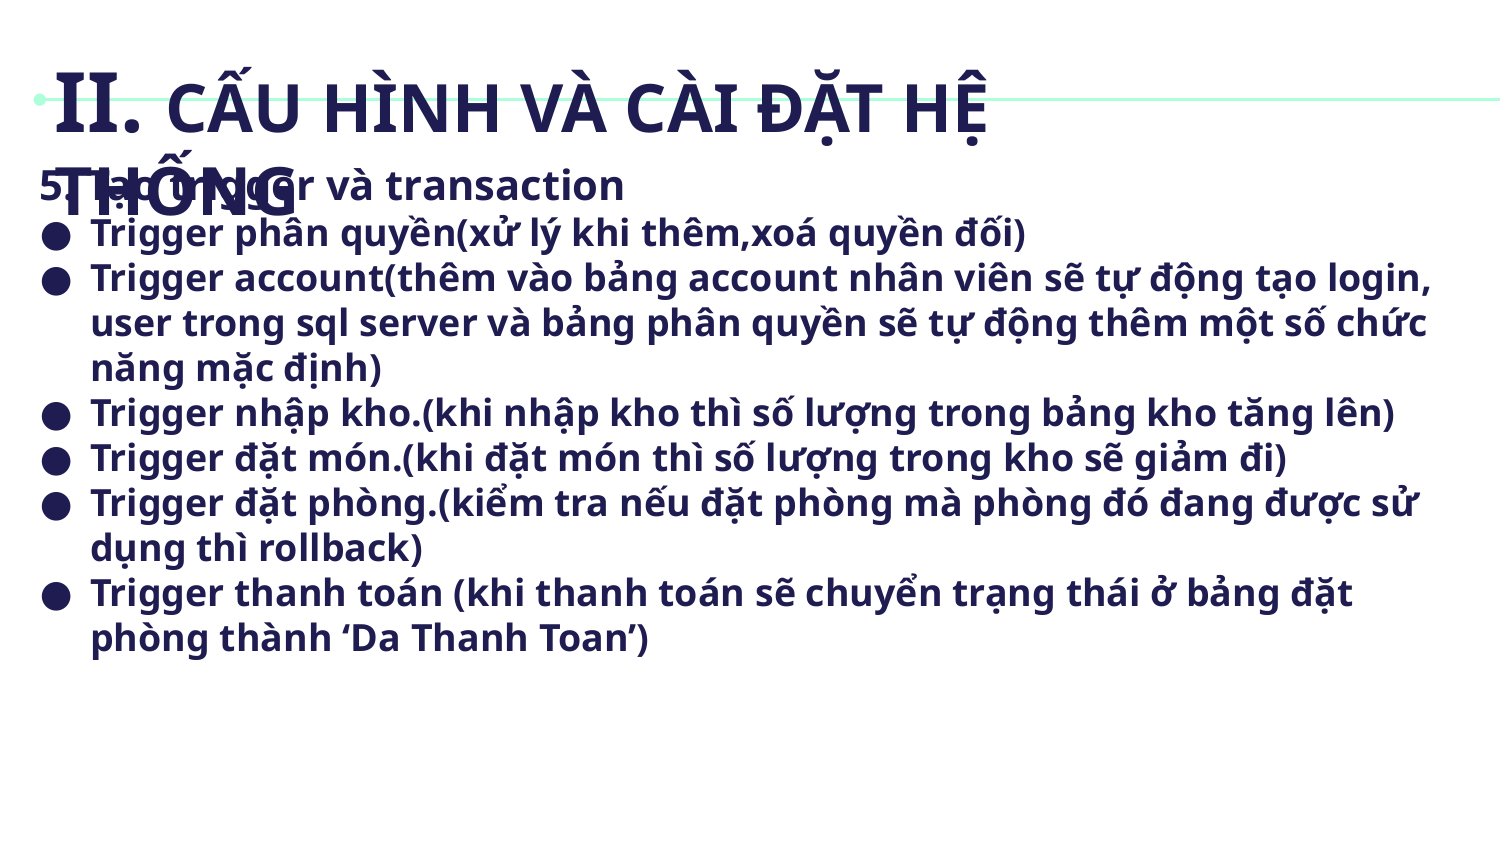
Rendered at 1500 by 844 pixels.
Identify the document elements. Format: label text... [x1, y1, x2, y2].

title II. CẤU HÌNH VÀ CÀI ĐẶT HỆ THỐNG [39, 33, 1209, 144]
list 5. Tạo trigger và transaction Trigger phân quyền(xử lý khi thêm,xoá quyền đối) Trigger account(thêm vào bảng account nhân viên sẽ tự động tạo login, user trong sql server và bảng phân quyền sẽ tự động thêm một số chức năng mặc định) Trigger nhập kho.(khi nhập kho thì số lượng trong bảng kho tăng lên) Trigger đặt món.(khi đặt món thì số lượng trong kho sẽ giảm đi) Trigger đặt phòng.(kiểm tra nếu đặt phòng mà phòng đó đang được sử dụng thì rollback) Trigger thanh toán (khi thanh toán sẽ chuyển trạng thái ở bảng đặt phòng thành ‘Da Thanh Toan’) [0, 144, 1500, 817]
